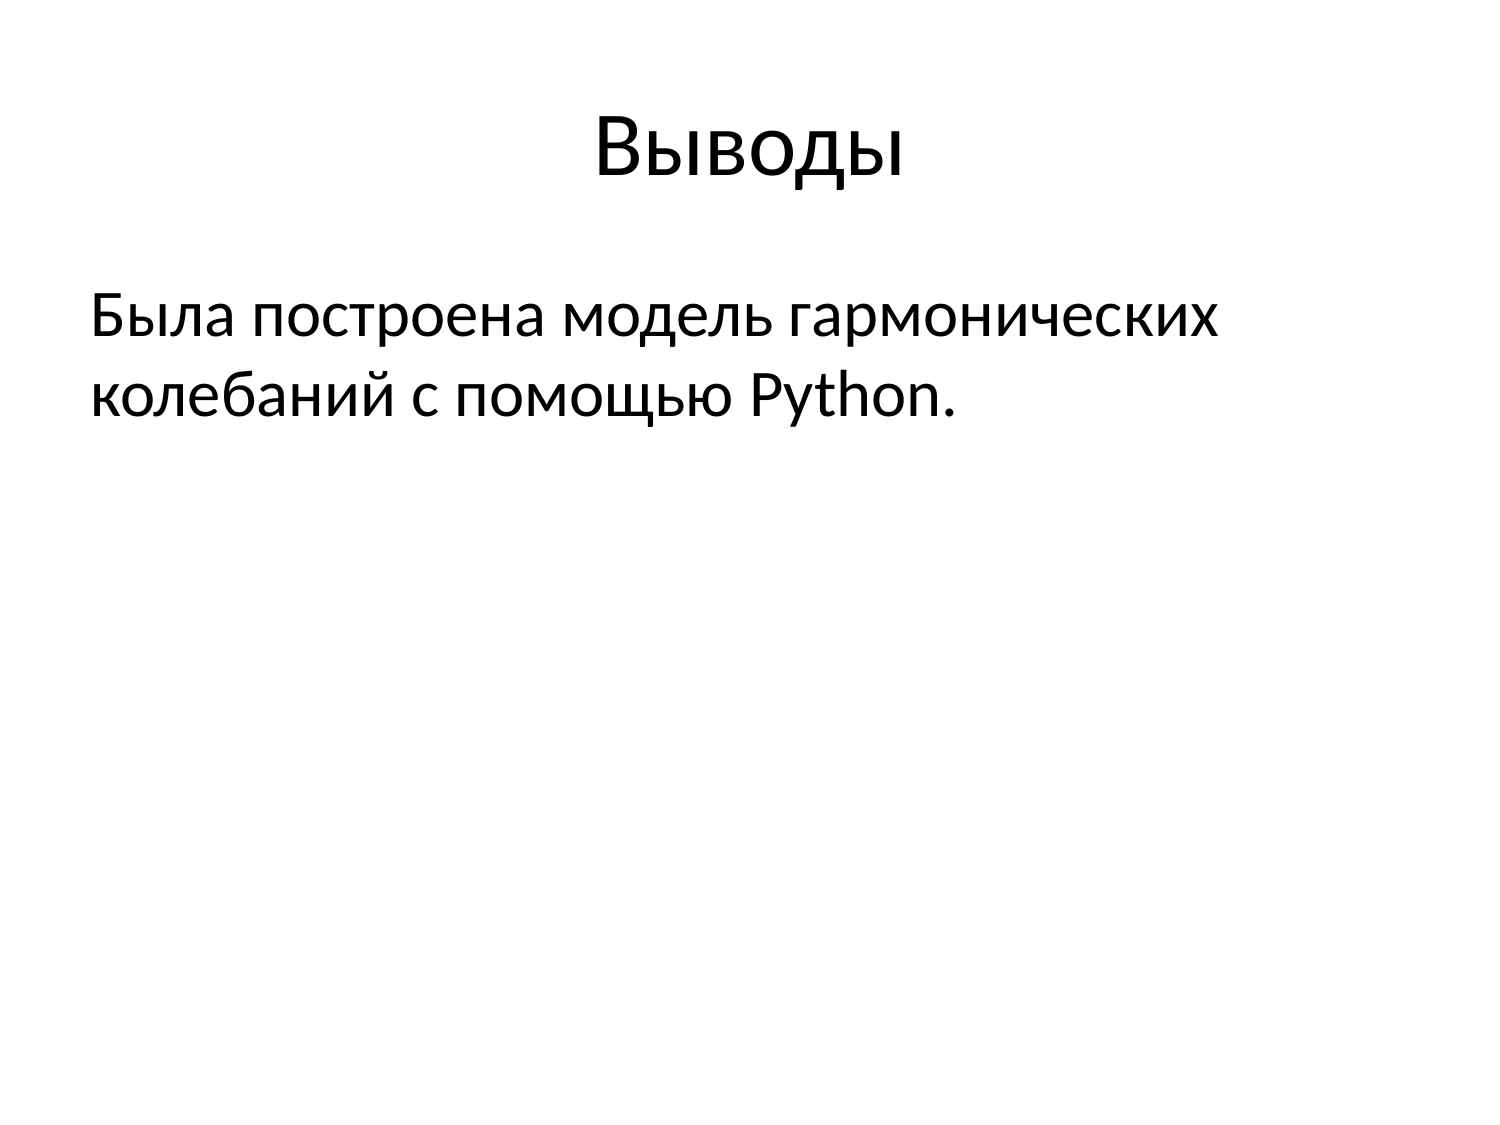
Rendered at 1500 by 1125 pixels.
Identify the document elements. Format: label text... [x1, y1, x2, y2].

title Выводы [75, 45, 1425, 233]
list Была построена модель гармонических колебаний с помощью Python. [75, 262, 1425, 1005]
